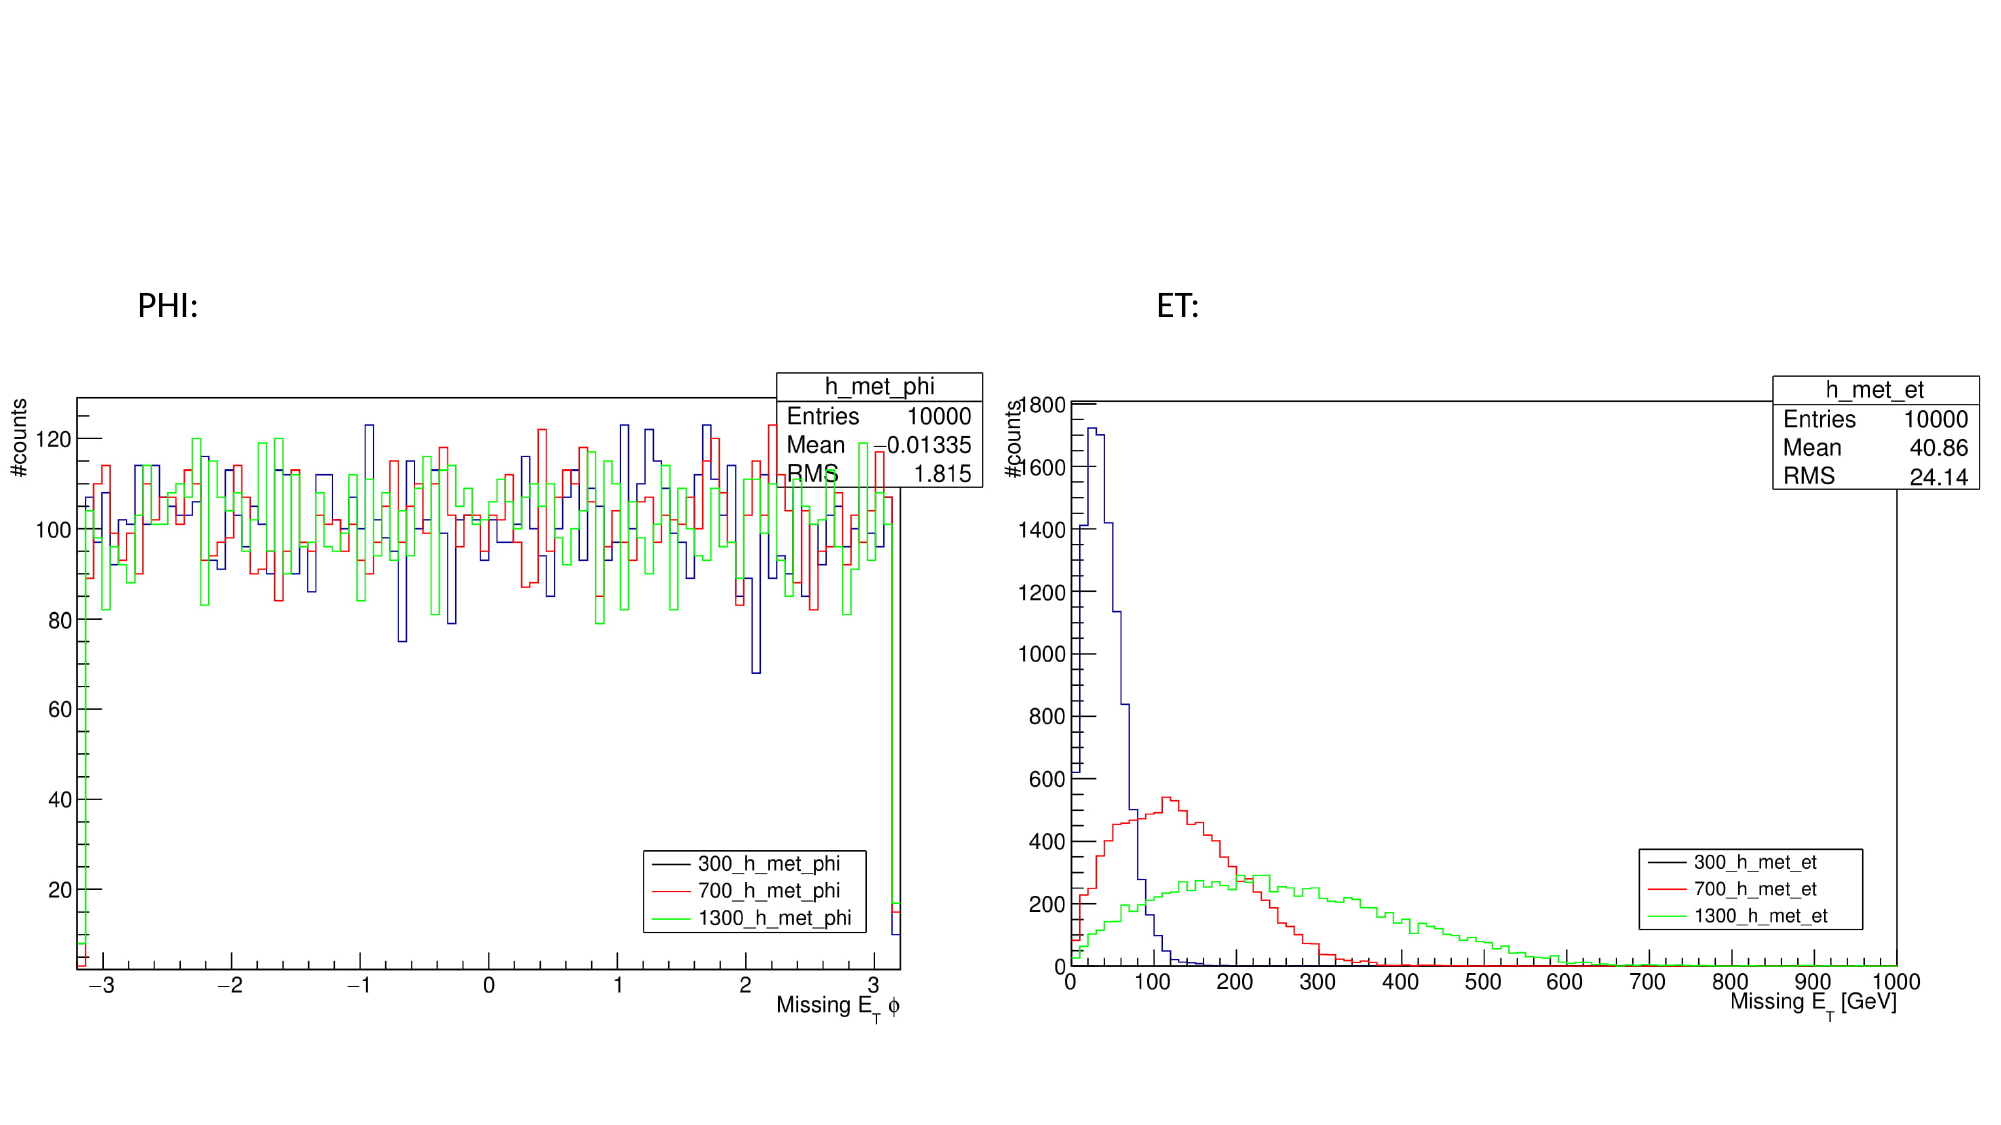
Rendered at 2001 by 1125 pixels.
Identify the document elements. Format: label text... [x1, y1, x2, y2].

text_box PHI: [122, 272, 307, 326]
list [0, 326, 1003, 1041]
text_box ET: [1141, 272, 1307, 330]
picture [1003, 330, 2000, 1037]
